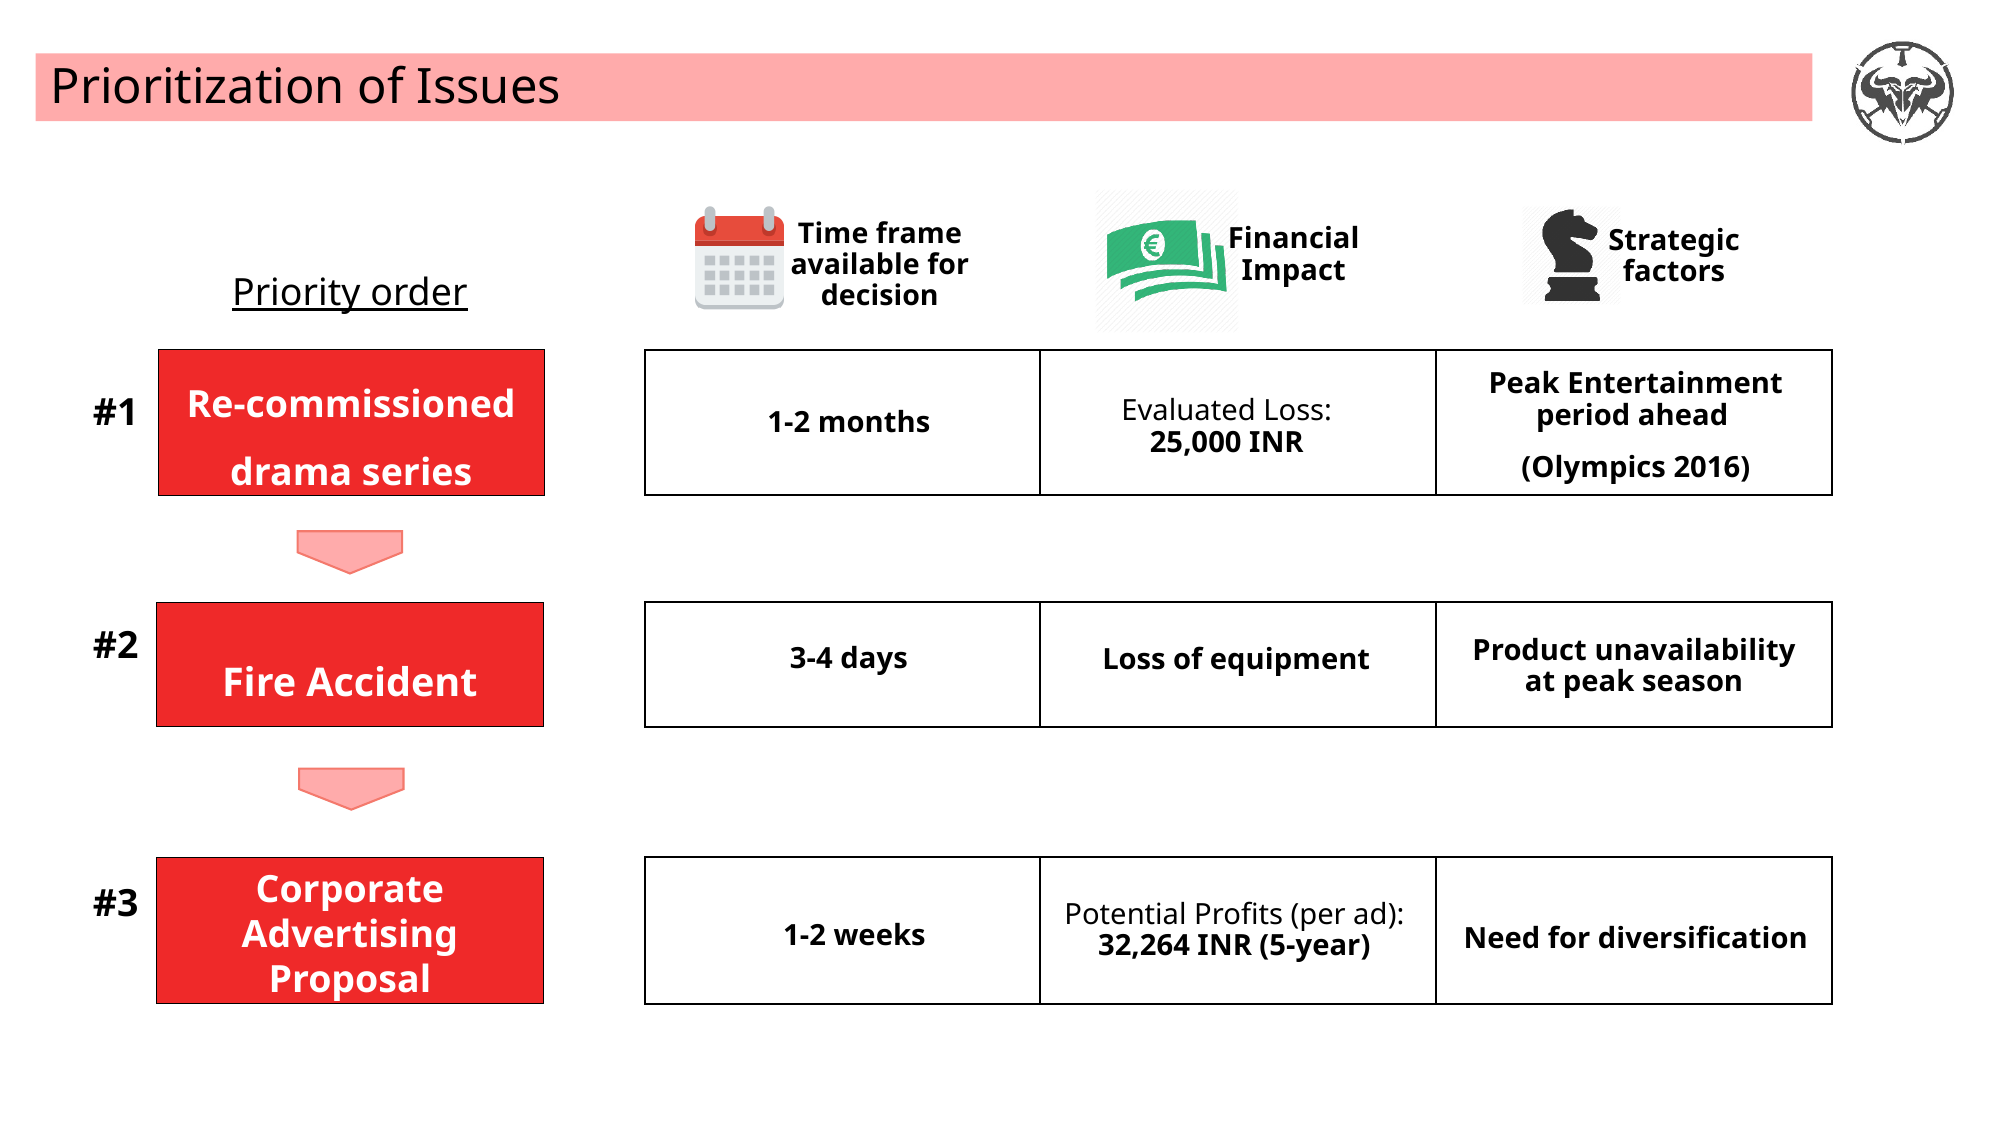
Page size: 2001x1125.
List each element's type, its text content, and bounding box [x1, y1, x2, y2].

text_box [77, 349, 1834, 574]
title Prioritization of Issues [35, 53, 1813, 122]
text_box Time frame available for decision [741, 211, 1020, 320]
picture [1094, 188, 1239, 333]
text_box Financial Impact [1239, 216, 1415, 303]
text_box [77, 857, 1848, 1019]
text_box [77, 602, 1850, 810]
picture [1823, 33, 1981, 151]
picture [1521, 205, 1621, 305]
picture [680, 201, 798, 319]
text_box Priority order [152, 265, 548, 311]
text_box Strategic factors [1621, 217, 1765, 286]
